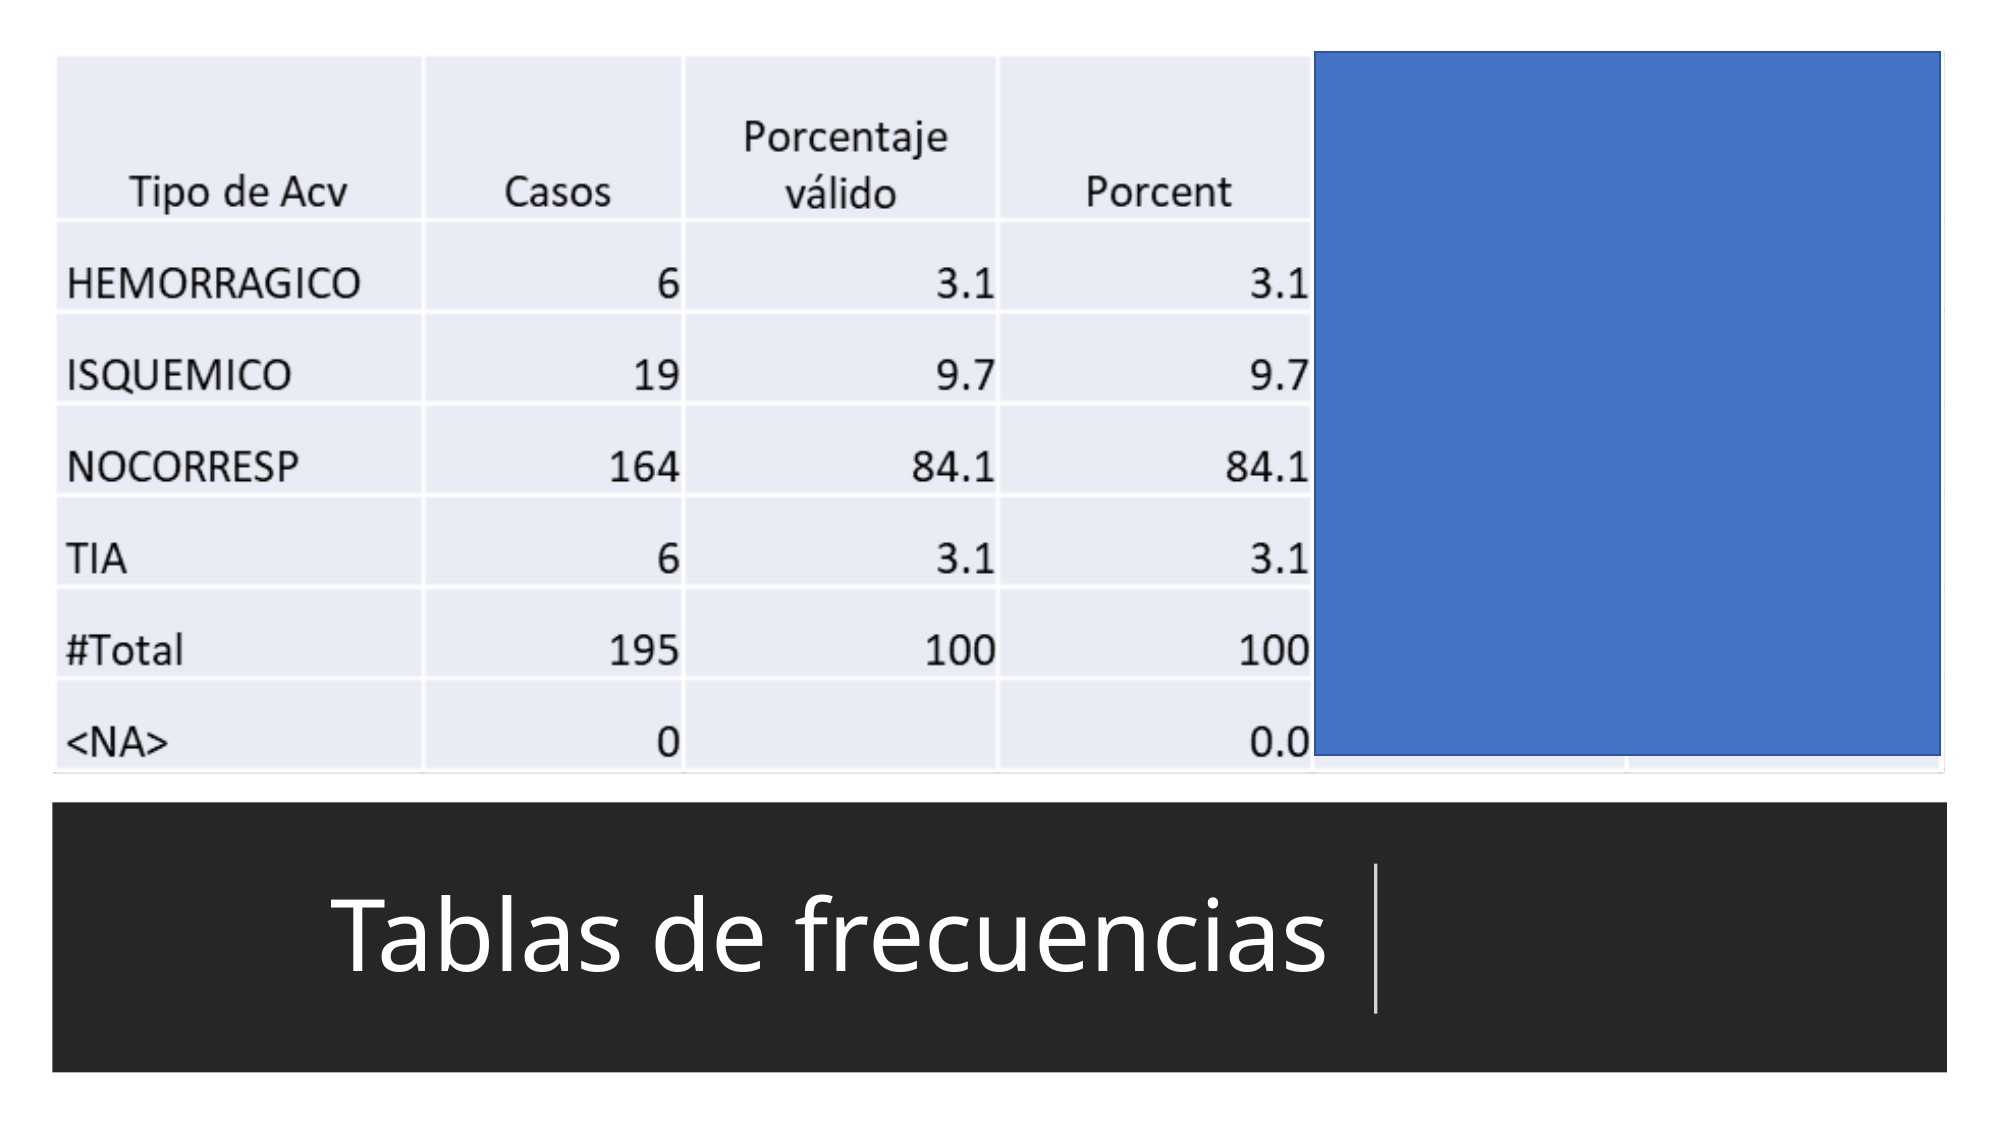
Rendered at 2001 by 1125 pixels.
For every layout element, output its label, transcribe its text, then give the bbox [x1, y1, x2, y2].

text_box [51, 801, 1948, 1073]
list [52, 52, 1947, 785]
title Tablas de frecuencias [117, 835, 1346, 1043]
